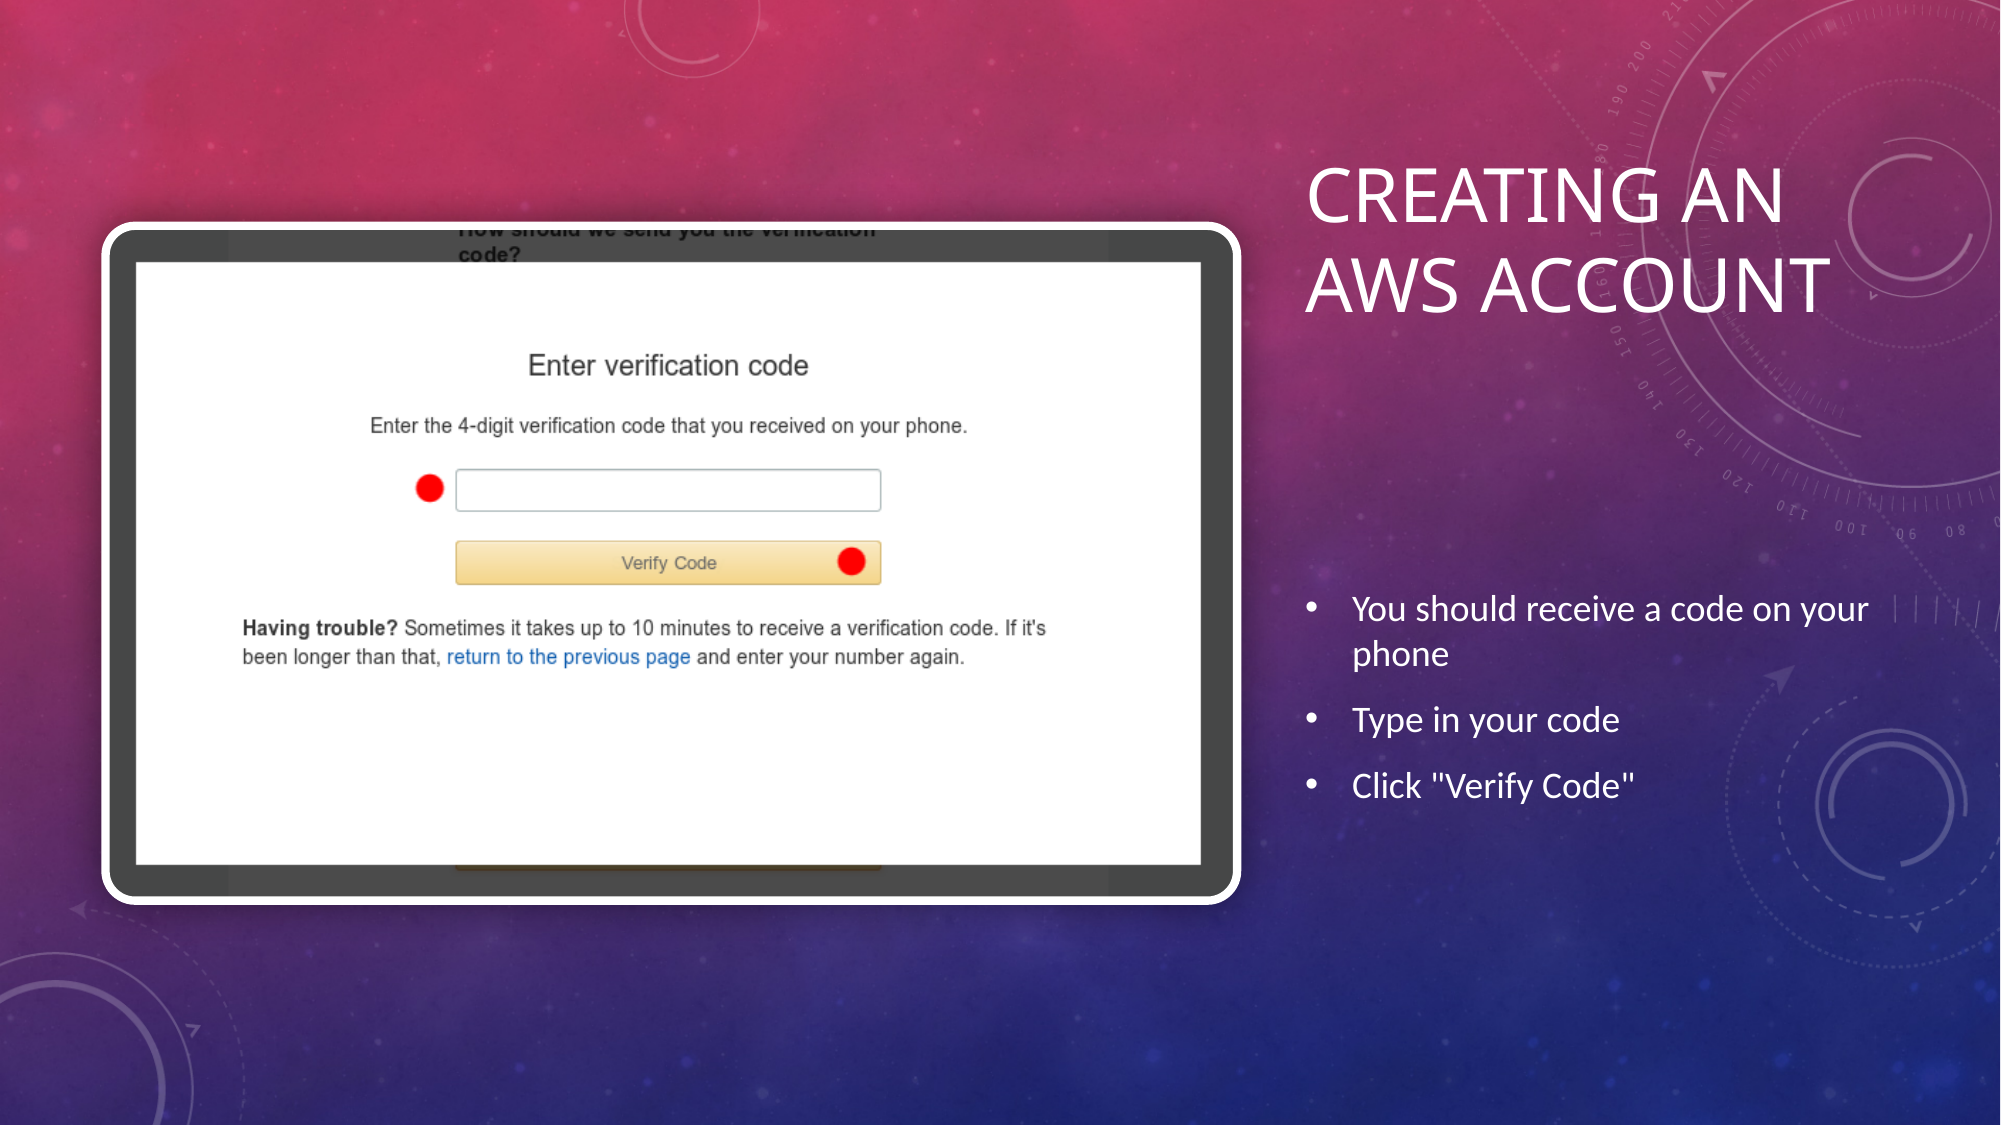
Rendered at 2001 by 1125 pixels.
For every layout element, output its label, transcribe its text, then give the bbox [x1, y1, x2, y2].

picture [0, 0, 2001, 1125]
list You should receive a code on your phone Type in your code Click "Verify Code" [1290, 369, 1899, 1021]
title Creating an AWS Account [1290, 105, 1899, 369]
